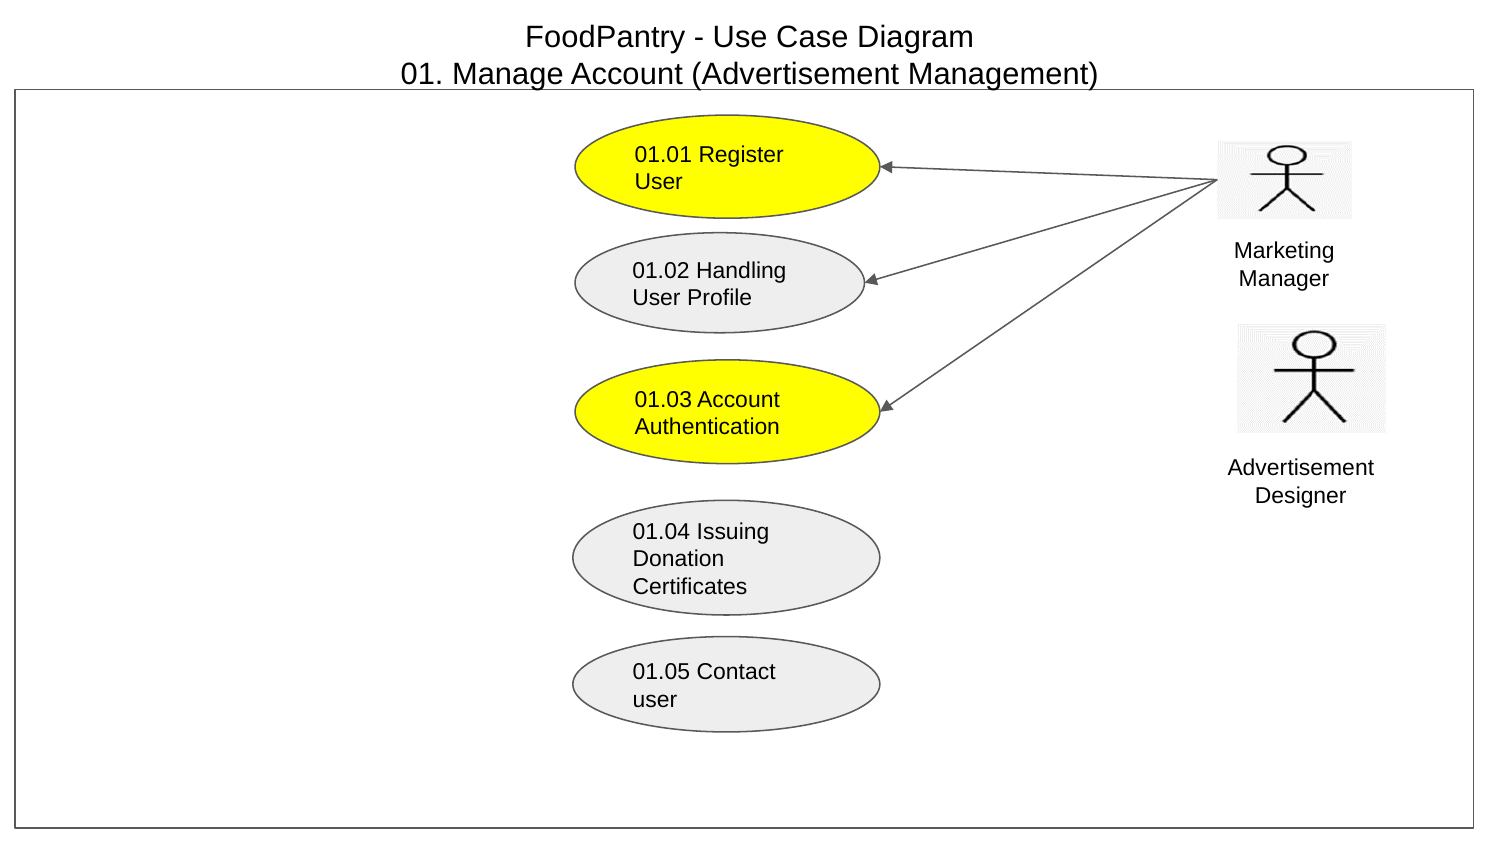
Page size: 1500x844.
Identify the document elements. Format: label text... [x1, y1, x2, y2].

text_box 01.04 Issuing Donation Certificates [572, 500, 880, 616]
text_box Marketing Manager [1221, 220, 1359, 306]
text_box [879, 179, 1218, 412]
text_box [15, 89, 1474, 828]
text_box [879, 166, 1218, 178]
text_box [864, 179, 878, 283]
text_box 01.02 Handling User Profile [575, 232, 863, 333]
text_box 01.01 Register User [575, 115, 880, 219]
picture [1237, 323, 1386, 434]
picture [1216, 140, 1352, 219]
text_box 01.03 Account Authentication [575, 359, 879, 464]
title FoodPantry - Use Case Diagram 01. Manage Account (Advertisement Management) [300, 0, 1200, 106]
text_box Advertisement Designer [1210, 437, 1392, 551]
text_box 01.05 Contact user [572, 636, 880, 732]
